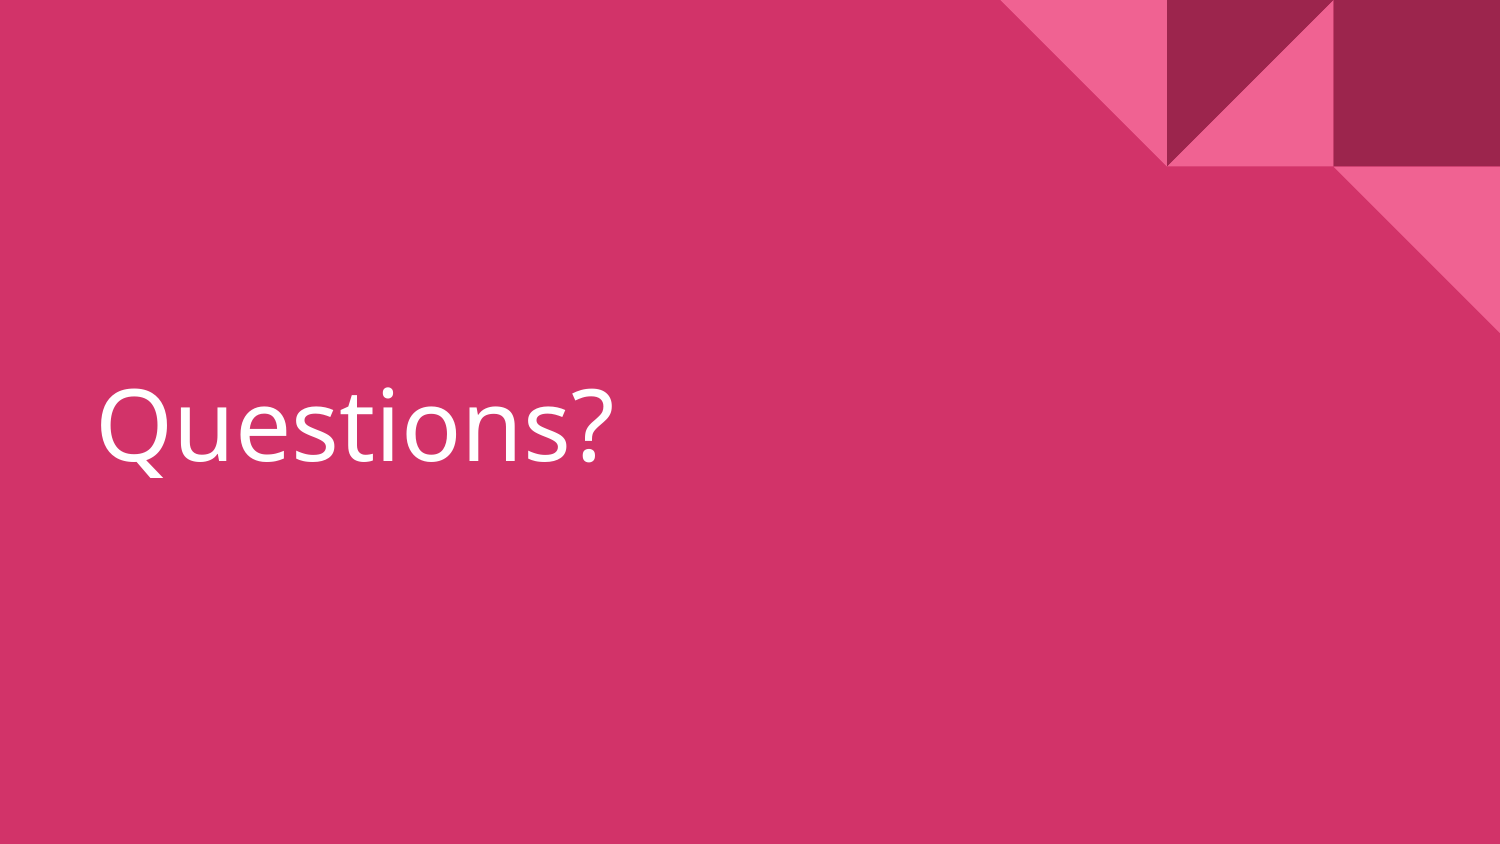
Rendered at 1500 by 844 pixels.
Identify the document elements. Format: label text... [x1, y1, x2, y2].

title Questions? [80, 86, 1003, 758]
